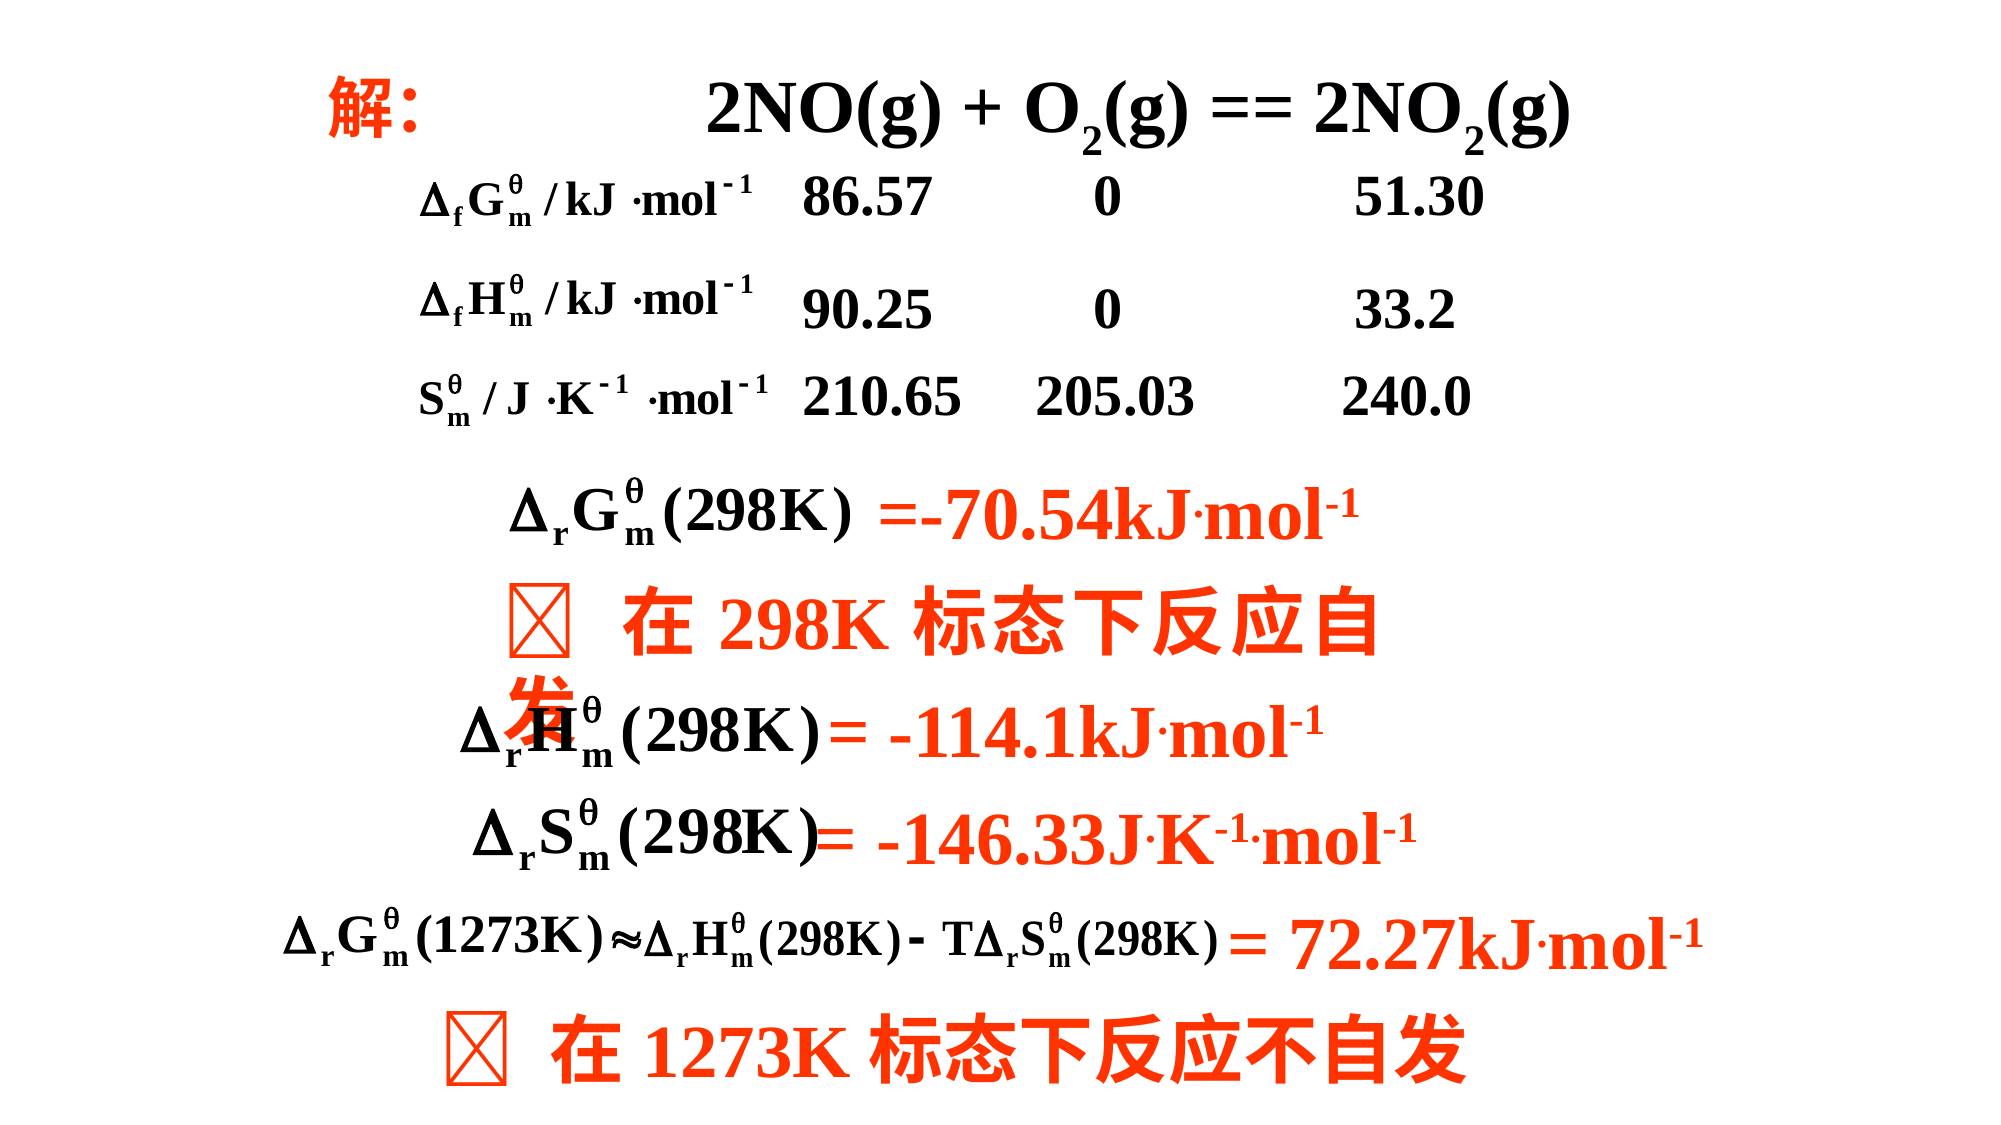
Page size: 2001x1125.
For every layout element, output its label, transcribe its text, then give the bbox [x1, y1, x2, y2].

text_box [599, 899, 1225, 977]
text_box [412, 162, 763, 235]
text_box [499, 462, 865, 556]
text_box  在1273K标态下反应不自发 [424, 994, 1488, 1100]
list 解： 2NO(g) + O2(g) == 2NO2(g) [312, 49, 1713, 150]
text_box 90.25 0 33.2 [787, 262, 1538, 348]
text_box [412, 362, 779, 435]
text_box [462, 782, 833, 882]
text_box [449, 680, 832, 779]
text_box = -146.33J.K-1.mol-1 [800, 782, 1450, 887]
text_box = 72.27kJ.mol-1 [1212, 887, 1750, 993]
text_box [274, 894, 613, 975]
text_box 86.57 0 51.30 [787, 149, 1538, 235]
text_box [412, 262, 763, 335]
text_box = -114.1kJ.mol-1 [812, 674, 1450, 780]
text_box 210.65 205.03 240.0 [787, 350, 1538, 435]
text_box =-70.54kJ.mol-1 [862, 457, 1413, 562]
text_box  在298K标态下反应自发 [487, 567, 1400, 680]
